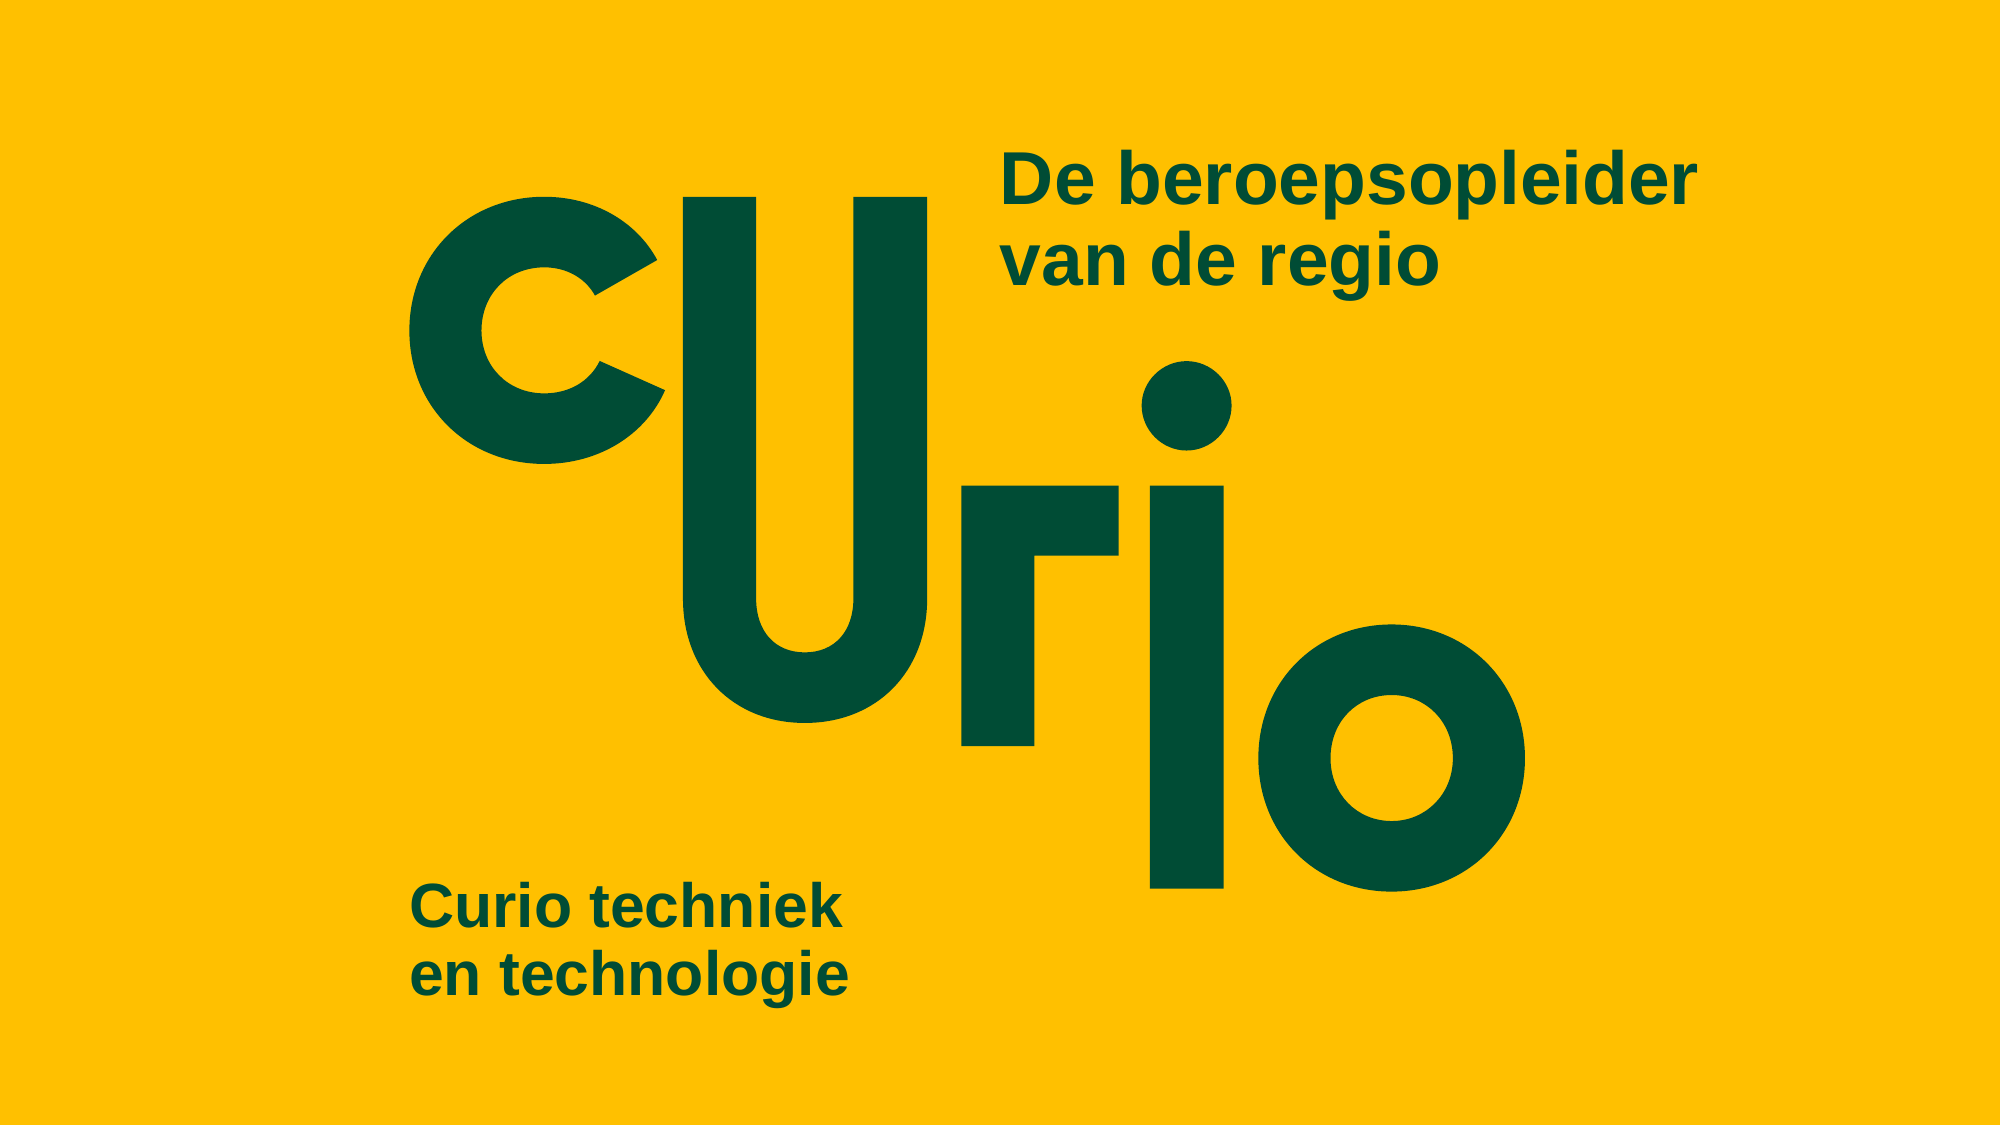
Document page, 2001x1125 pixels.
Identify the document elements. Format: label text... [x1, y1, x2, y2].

text_box Curio techniek en technologie [409, 873, 1012, 958]
text_box [409, 196, 666, 464]
text_box [961, 485, 1119, 747]
text_box De beroepsopleider van de regio [999, 132, 1742, 399]
text_box [1141, 399, 1232, 451]
text_box [1149, 485, 1224, 889]
text_box [1258, 624, 1525, 892]
text_box [682, 196, 928, 723]
